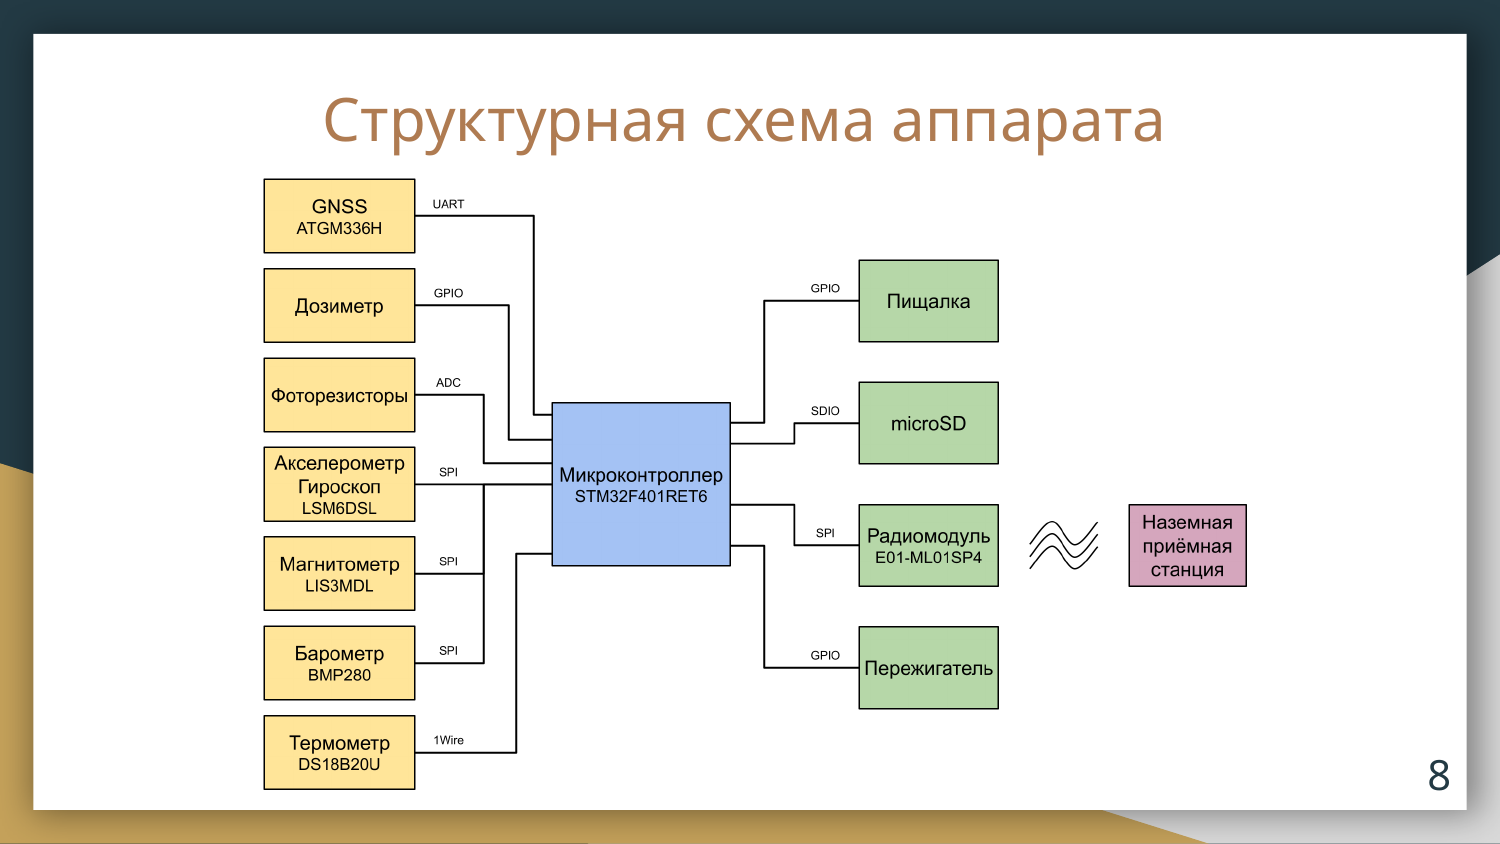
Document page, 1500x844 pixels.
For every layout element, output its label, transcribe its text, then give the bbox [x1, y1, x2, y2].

title Структурная схема аппарата [307, 66, 1193, 171]
slide_number ‹#› [1376, 745, 1467, 810]
picture [255, 172, 1255, 796]
